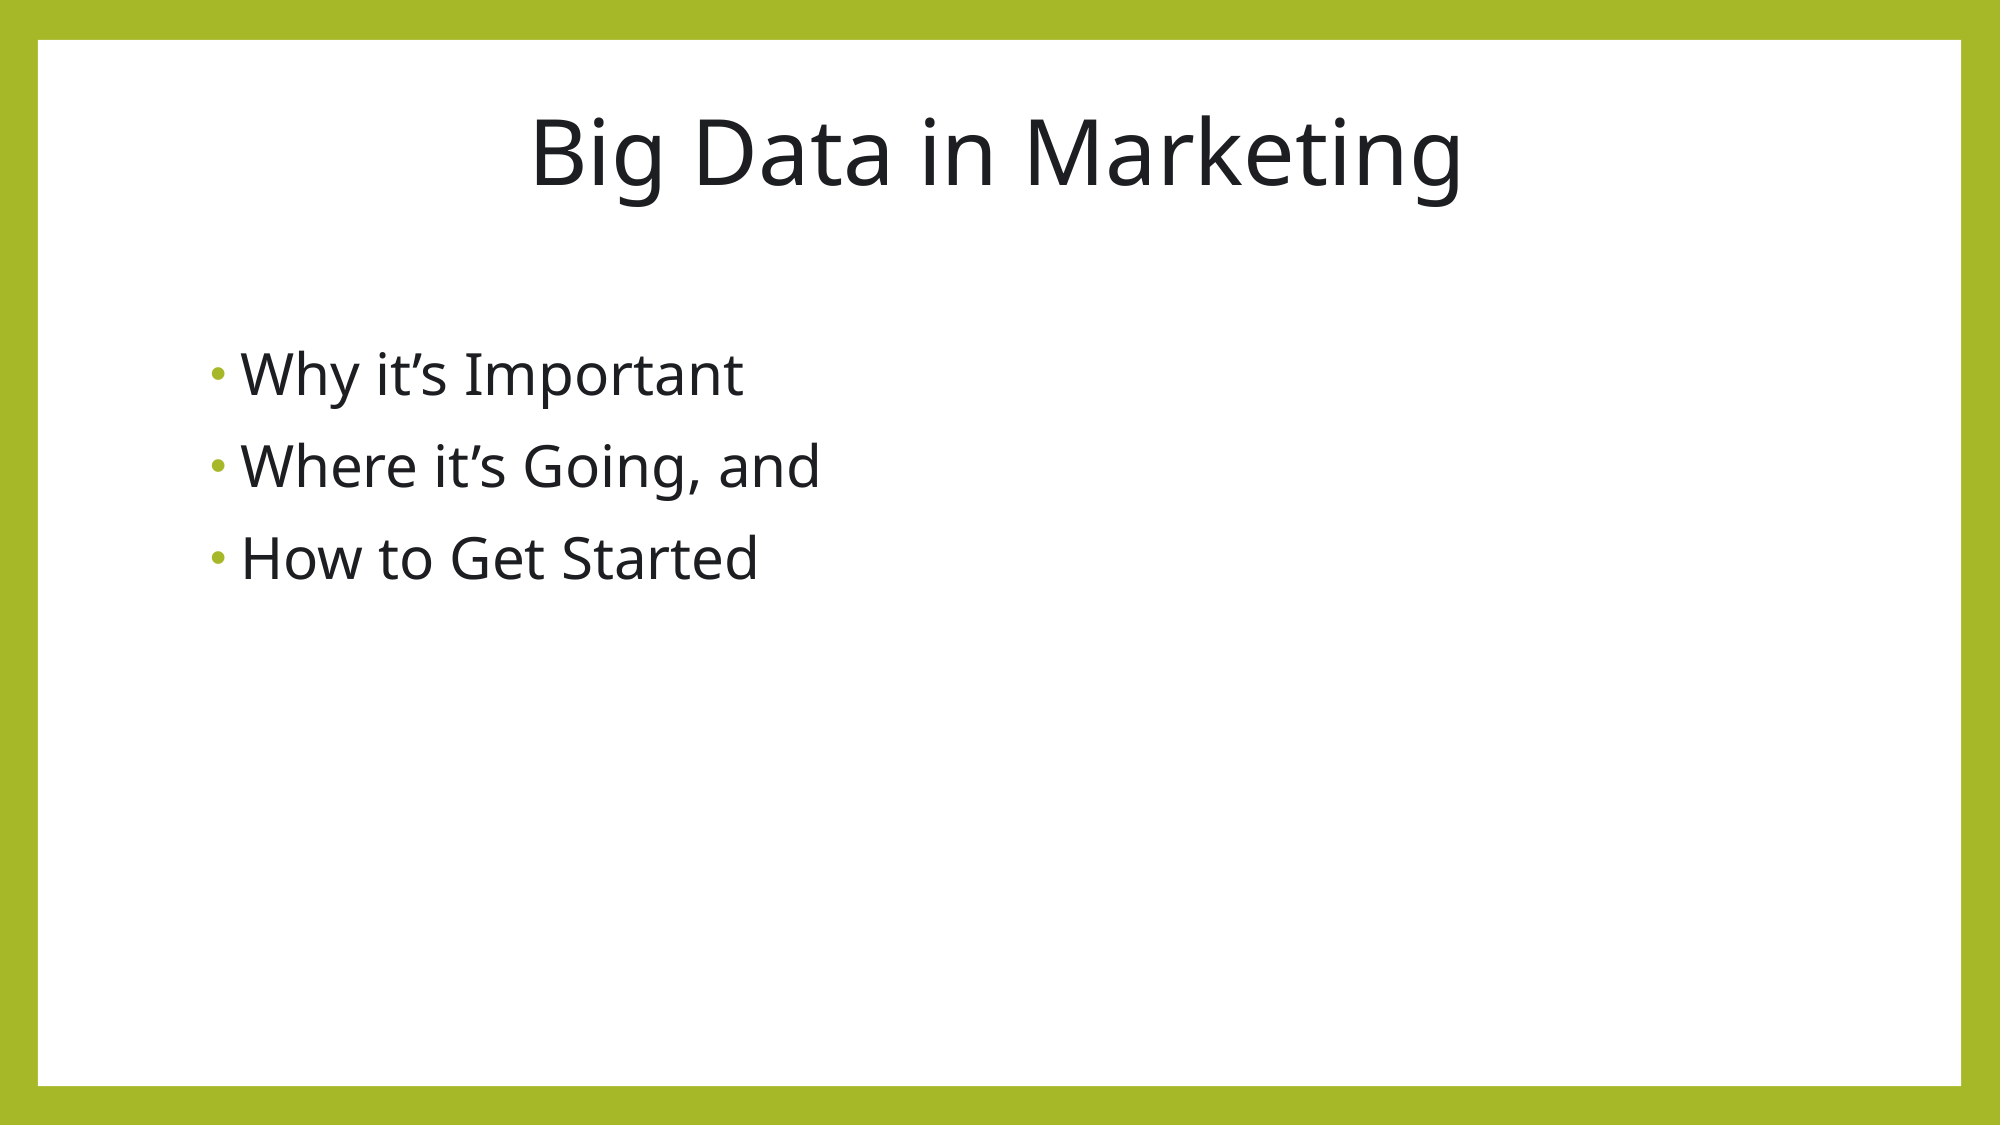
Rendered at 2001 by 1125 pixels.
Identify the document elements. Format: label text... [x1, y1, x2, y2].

title Big Data in Marketing [187, 99, 1808, 323]
list Why it’s Important Where it’s Going, and How to Get Started [187, 337, 1808, 1000]
